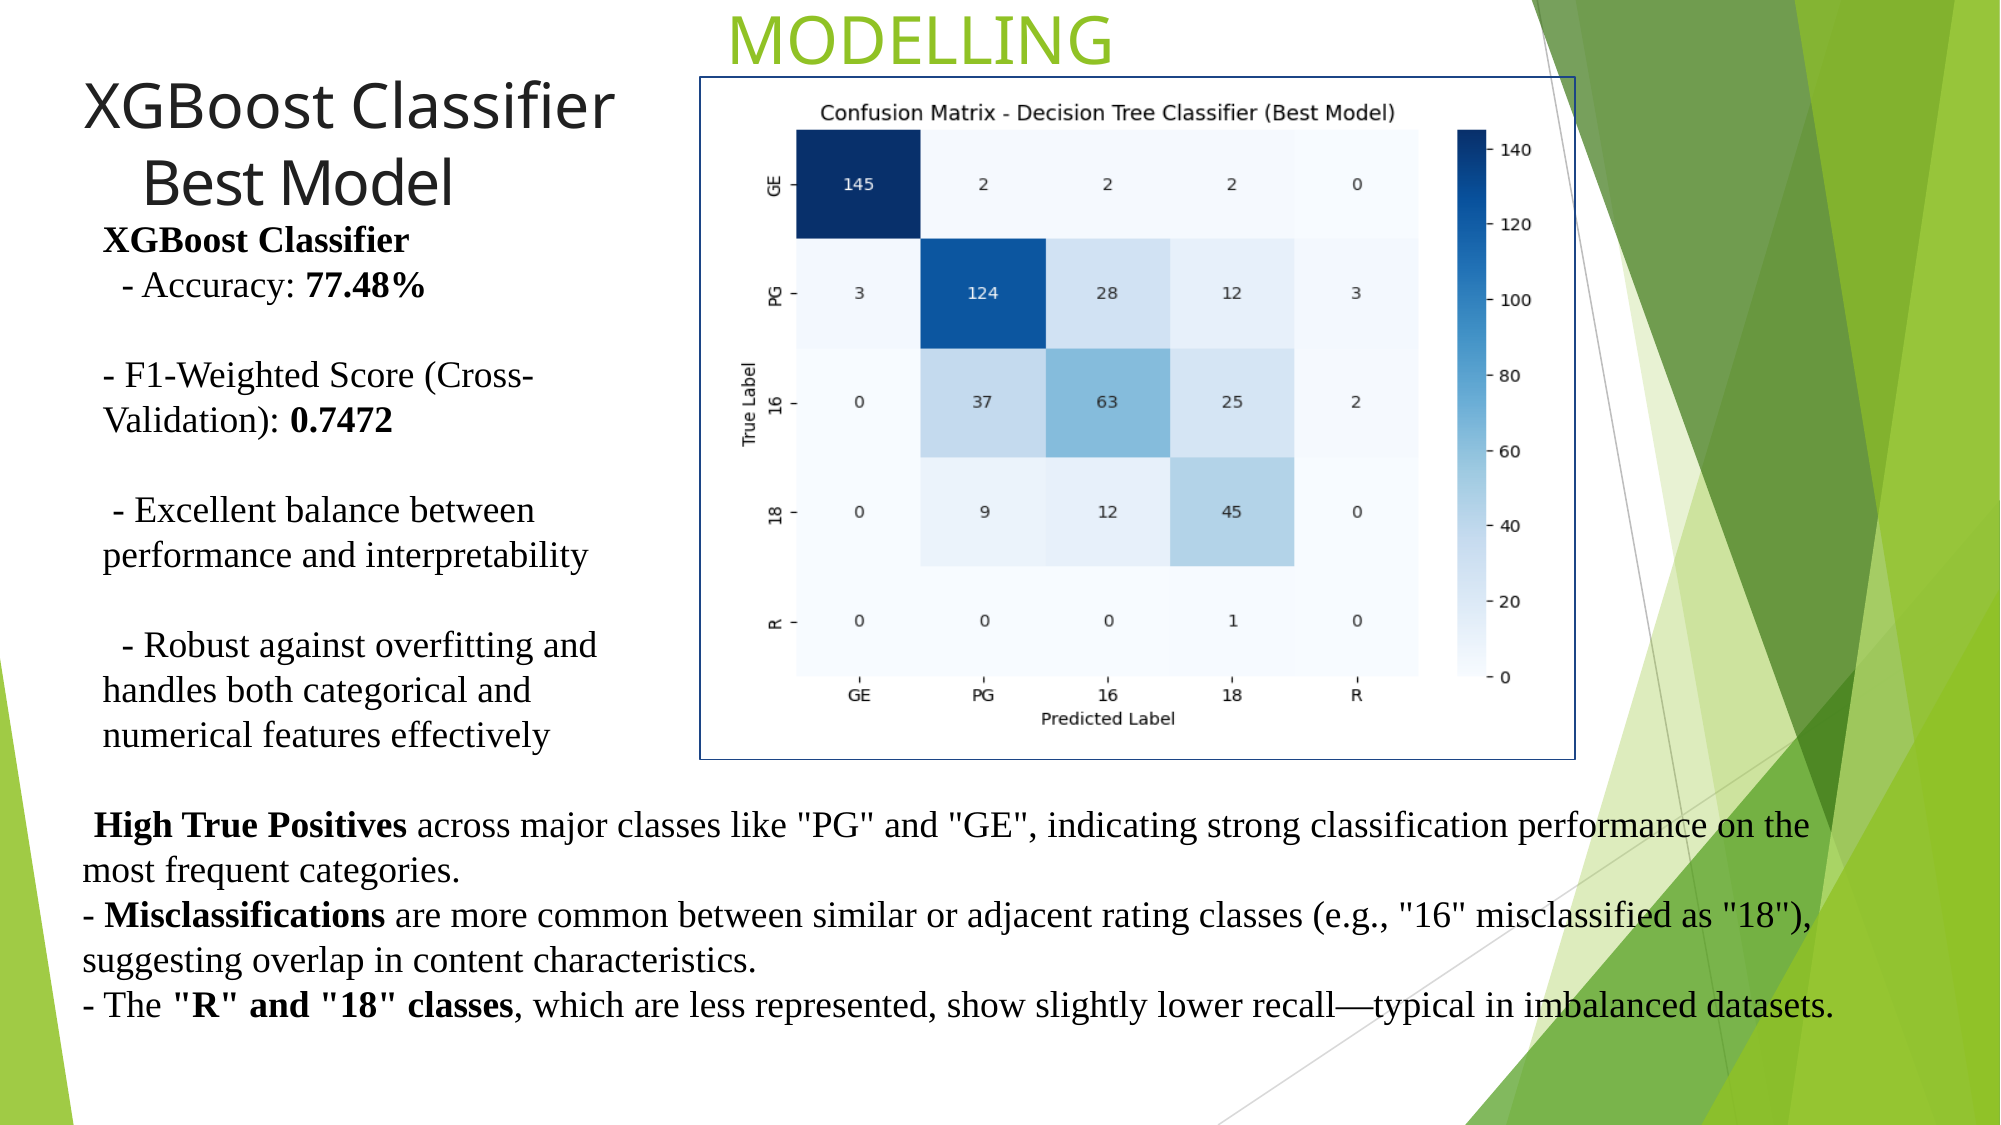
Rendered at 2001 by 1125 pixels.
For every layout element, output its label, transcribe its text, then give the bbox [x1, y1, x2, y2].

text_box XGBoost Classifier Best Model [50, 63, 675, 218]
text_box High True Positives across major classes like "PG" and "GE", indicating strong classification performance on the most frequent categories. - Misclassifications are more common between similar or adjacent rating classes (e.g., "16" misclassified as "18"), suggesting overlap in content characteristics. - The "R" and "18" classes, which are less represented, show slightly lower recall—typical in imbalanced datasets. [82, 793, 1888, 1085]
title MODELLING [162, 0, 1421, 187]
text_box XGBoost Classifier - Accuracy: 77.48% - F1-Weighted Score (Cross-Validation): 0.7472 - Excellent balance between performance and interpretability - Robust against overfitting and handles both categorical and numerical features effectively [87, 207, 675, 808]
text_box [699, 76, 1576, 760]
